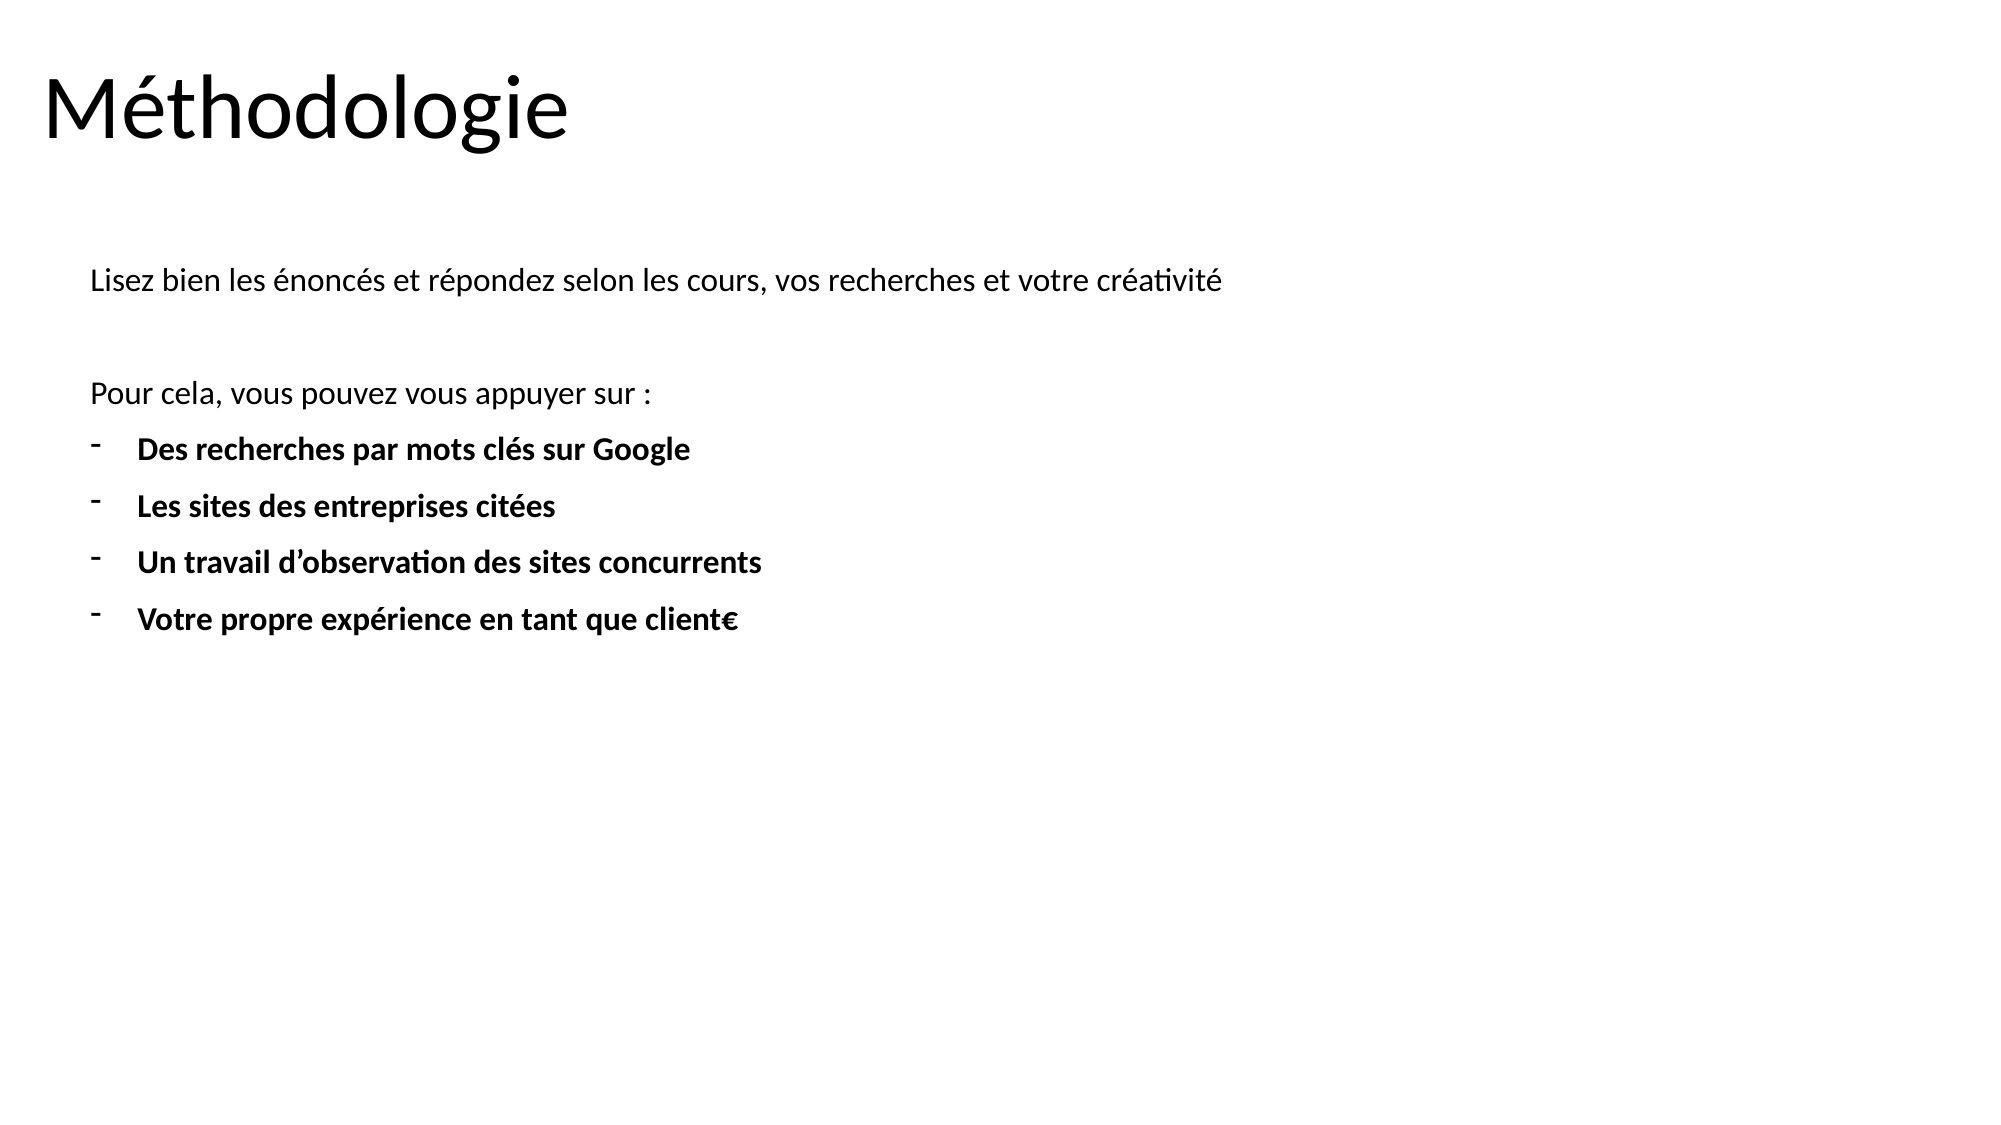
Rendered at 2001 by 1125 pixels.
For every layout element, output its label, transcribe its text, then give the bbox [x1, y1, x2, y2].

text_box Lisez bien les énoncés et répondez selon les cours, vos recherches et votre créativité Pour cela, vous pouvez vous appuyer sur : Des recherches par mots clés sur Google Les sites des entreprises citées Un travail d’observation des sites concurrents Votre propre expérience en tant que client€ [82, 193, 1878, 697]
title Méthodologie [34, 0, 1761, 218]
